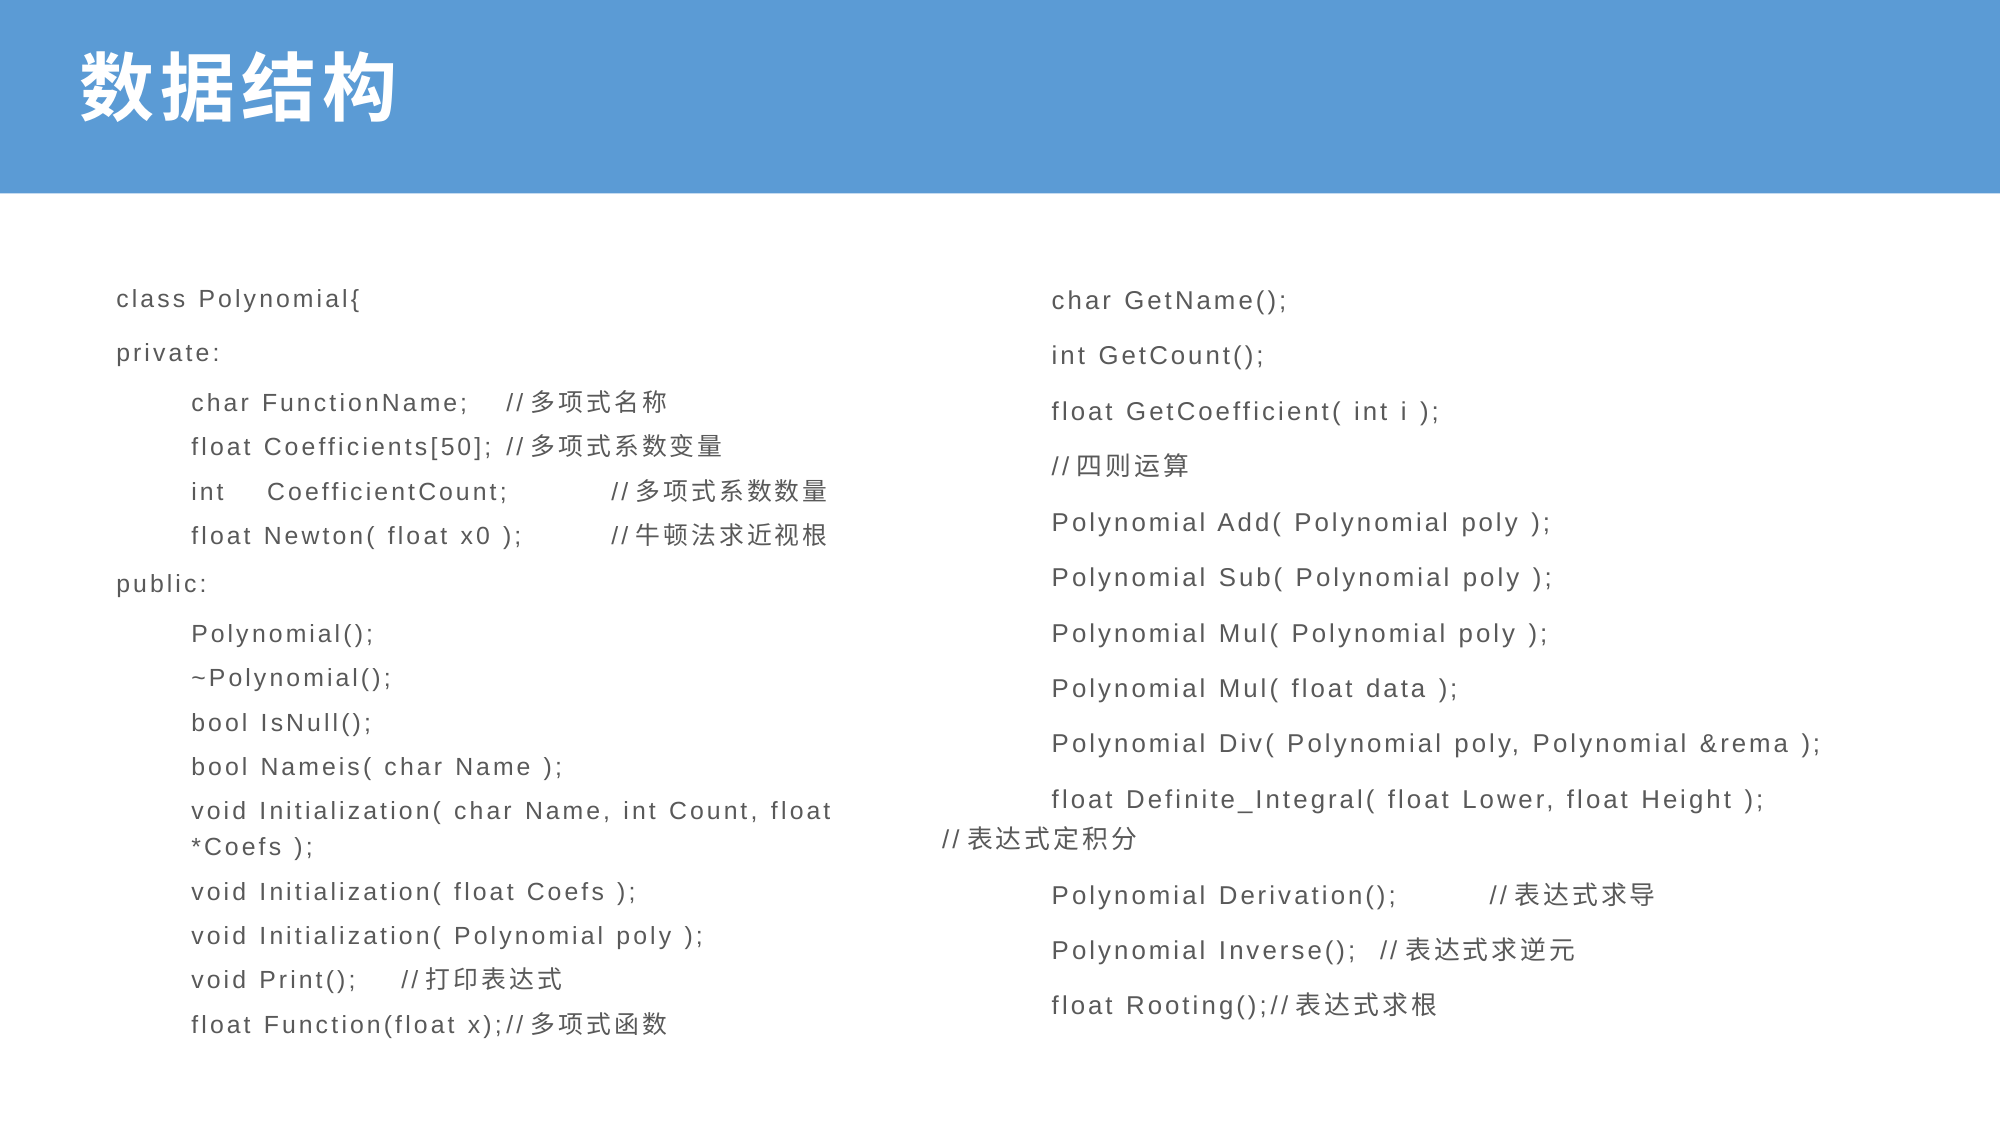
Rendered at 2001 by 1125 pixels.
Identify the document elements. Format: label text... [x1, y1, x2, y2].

title 数据结构 [0, 0, 2000, 194]
list class Polynomial{ private: char FunctionName; //多项式名称 float Coefficients[50]; //多项式系数变量 int CoefficientCount; //多项式系数数量 float Newton( float x0 ); //牛顿法求近视根 public: Polynomial(); ~Polynomial(); bool IsNull(); bool Nameis( char Name ); void Initialization( char Name, int Count, float *Coefs ); void Initialization( float Coefs ); void Initialization( Polynomial poly ); void Print(); //打印表达式 float Function(float x); //多项式函数 [101, 266, 927, 1048]
text_box char GetName(); int GetCount(); float GetCoefficient( int i ); //四则运算 Polynomial Add( Polynomial poly ); Polynomial Sub( Polynomial poly ); Polynomial Mul( Polynomial poly ); Polynomial Mul( float data ); Polynomial Div( Polynomial poly, Polynomial &rema ); float Definite_Integral( float Lower, float Height ); //表达式定积分 Polynomial Derivation(); //表达式求导 Polynomial Inverse(); //表达式求逆元 float Rooting(); //表达式求根 [927, 266, 1867, 1048]
